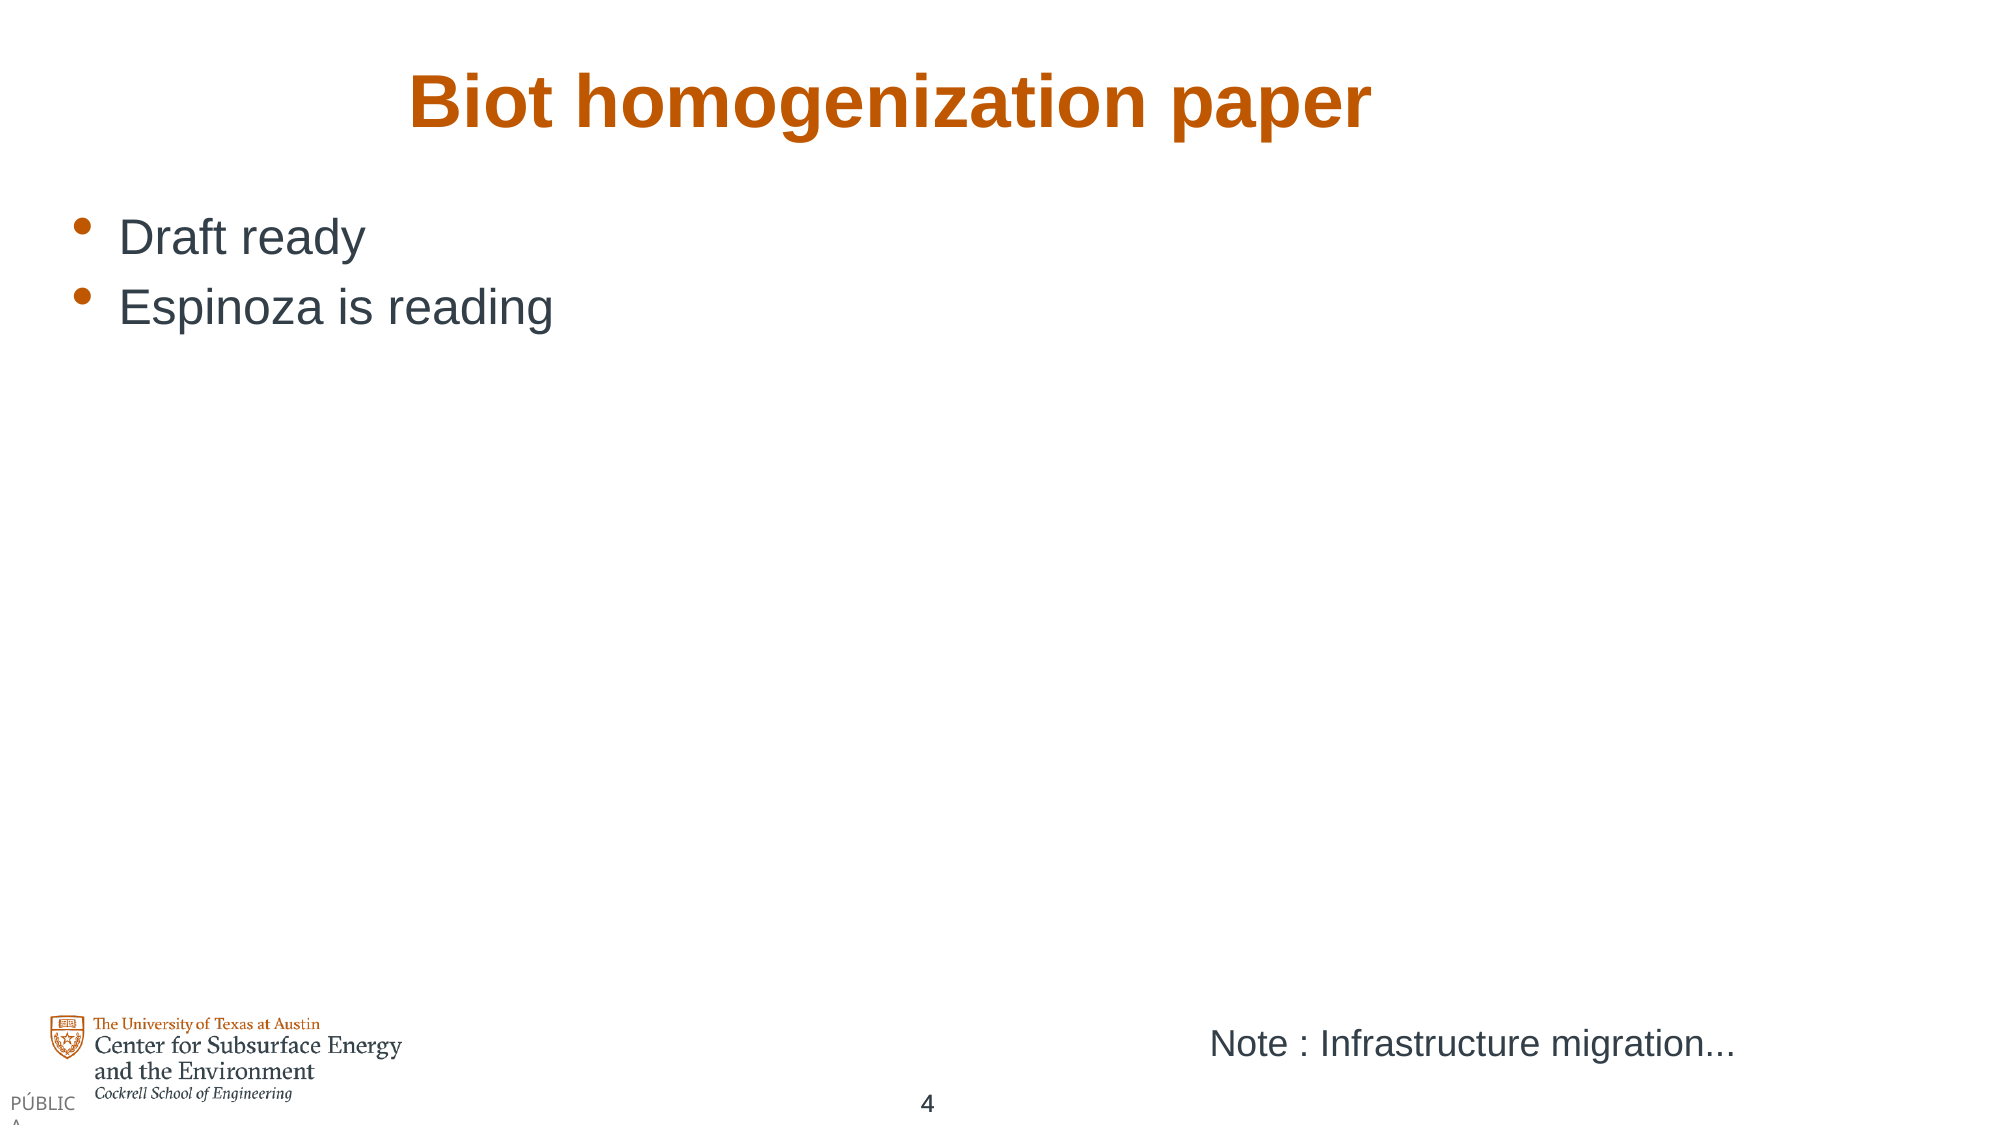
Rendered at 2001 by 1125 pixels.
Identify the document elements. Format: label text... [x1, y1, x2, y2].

list Draft ready Espinoza is reading [56, 196, 1944, 346]
title Biot homogenization paper [37, 44, 1746, 152]
text_box Note : Infrastructure migration... [1179, 1011, 1920, 1072]
picture [46, 1011, 406, 1106]
